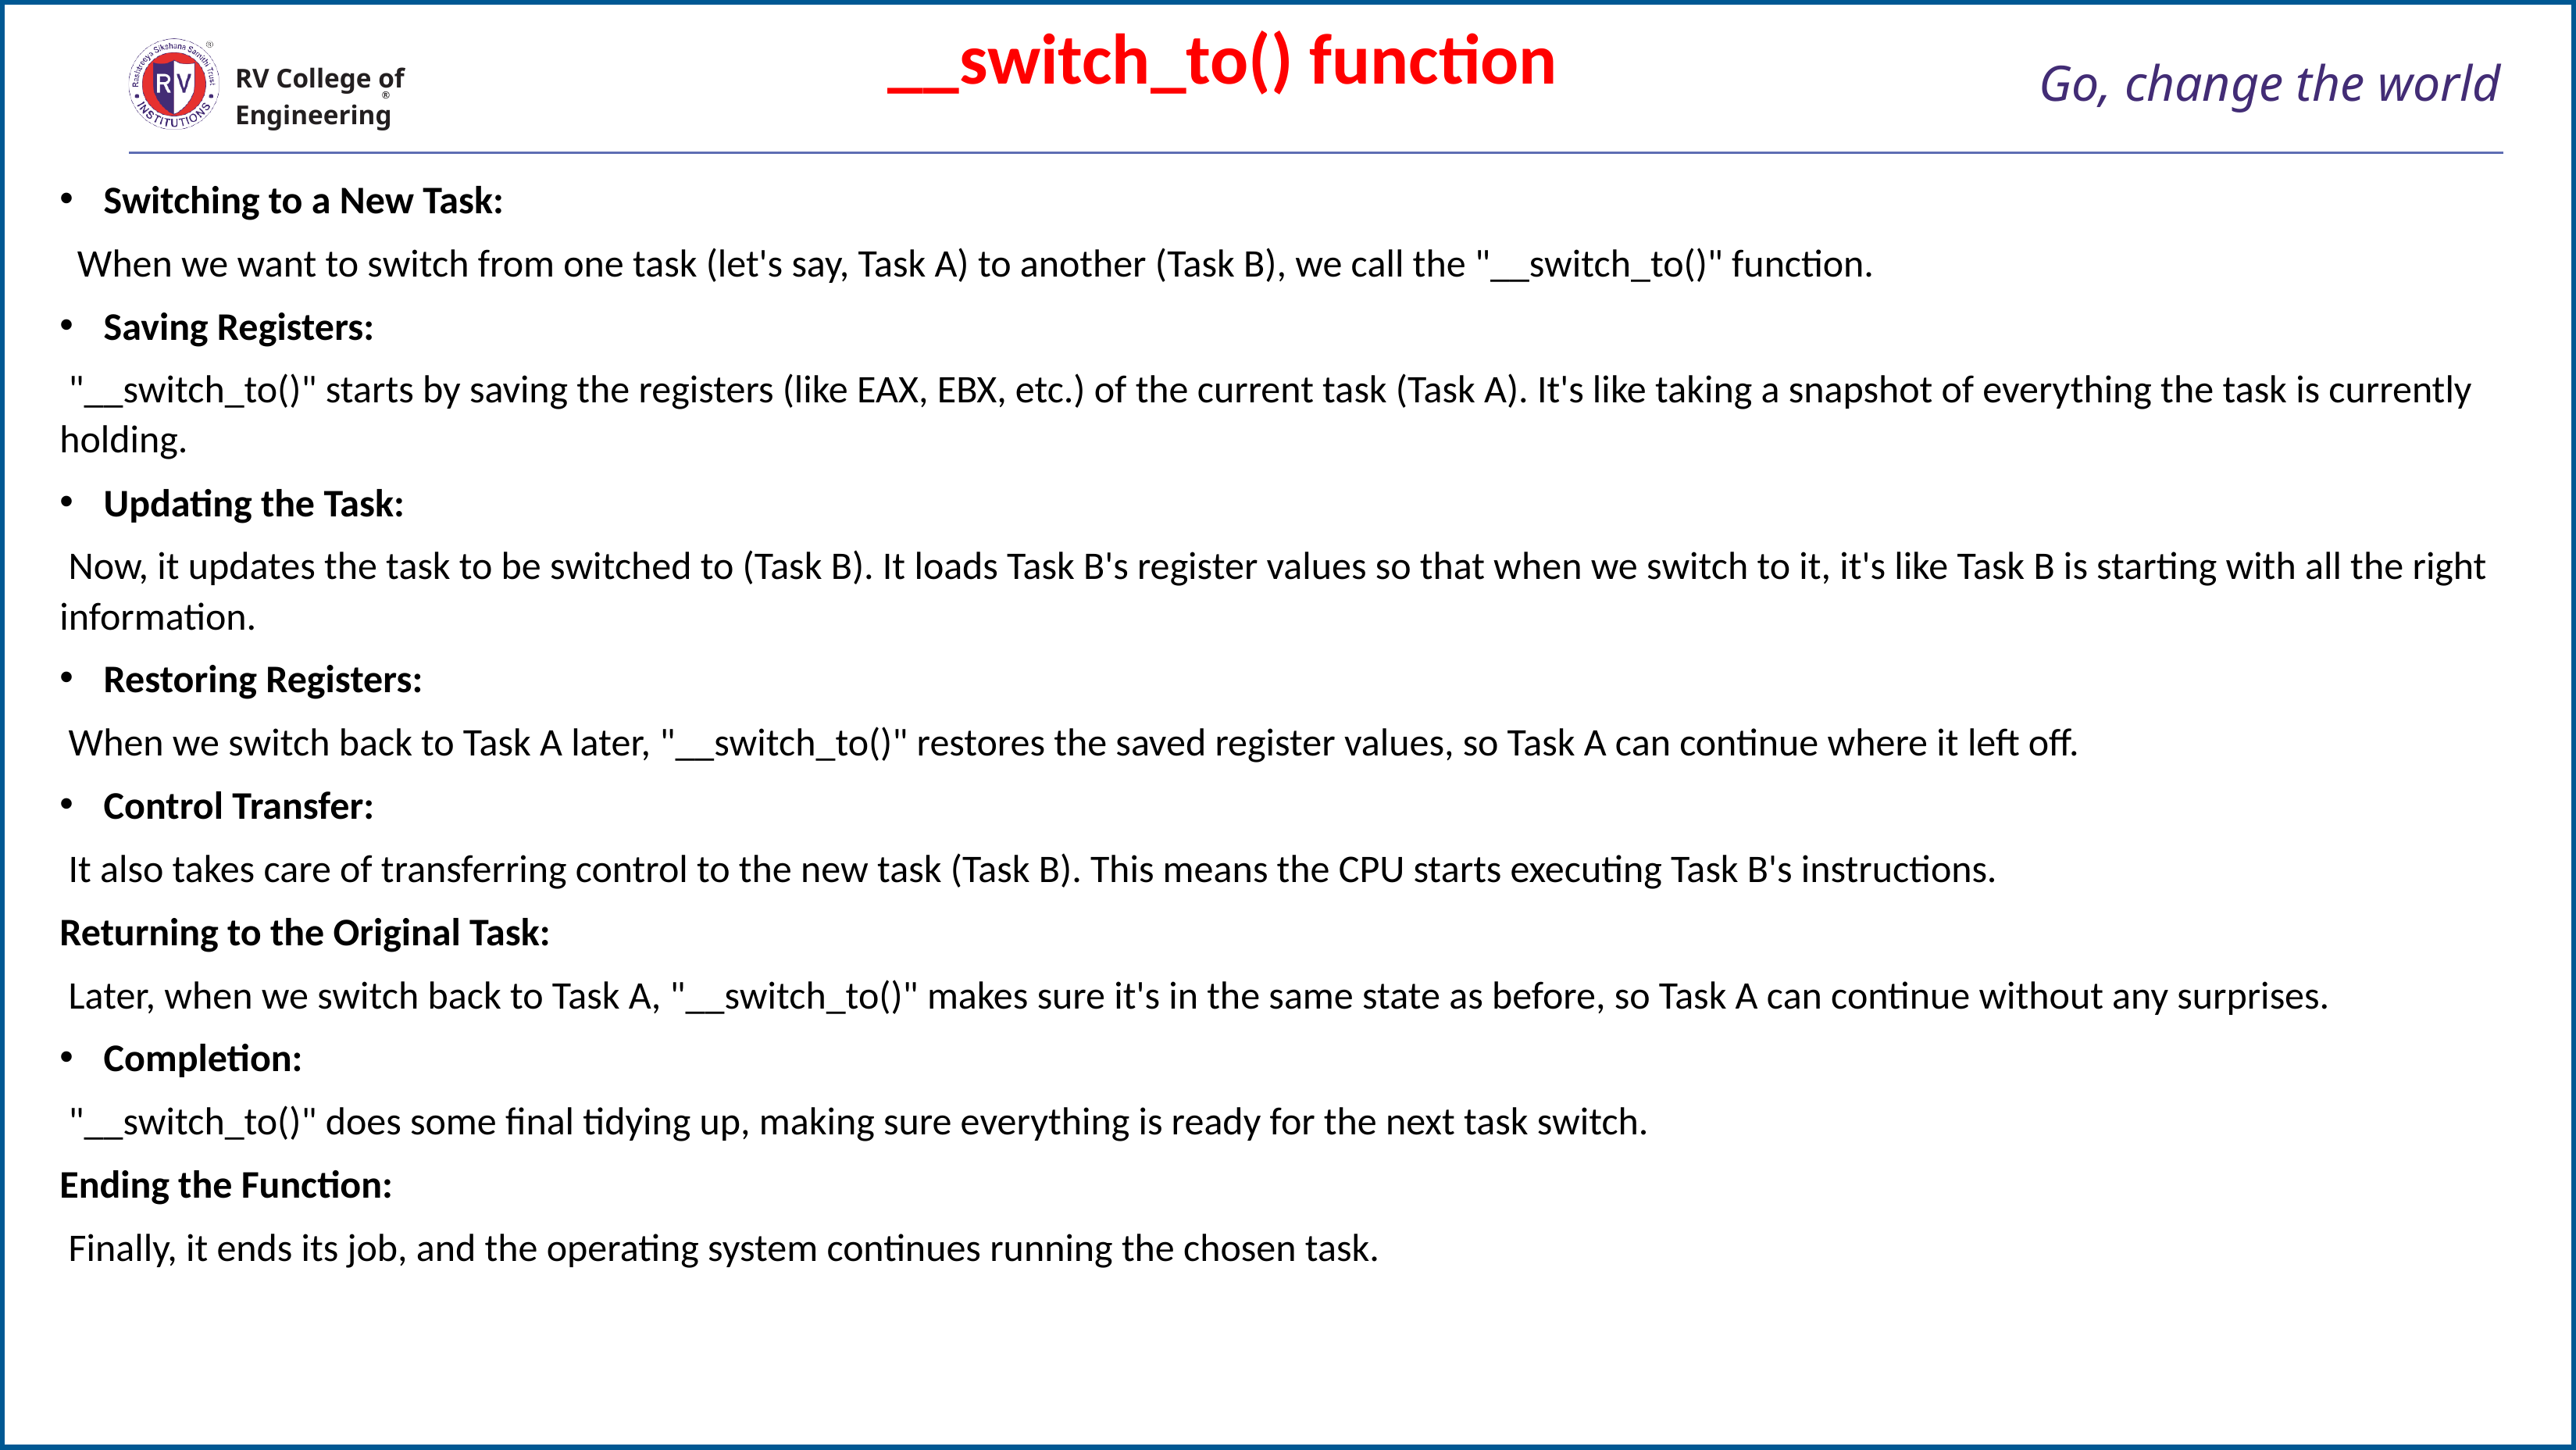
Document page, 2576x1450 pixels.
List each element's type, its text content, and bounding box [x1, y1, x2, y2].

title Go, change the world [2029, 52, 2502, 165]
text_box __switch_to() function [643, 11, 1803, 99]
text_box [128, 38, 219, 130]
text_box Switching to a New Task: When we want to switch from one task (let's say, Task A) to another (Task B), we call the "__switch_to()" function. Saving Registers: "__switch_to()" starts by saving the registers (like EAX, EBX, etc.) of the current task (Task A). It's like taking a snapshot of everything the task is currently holding. Updating the Task: Now, it updates the task to be switched to (Task B). It loads Task B's register values so that when we switch to it, it's like Task B is starting with all the right information. Restoring Registers: When we switch back to Task A later, "__switch_to()" restores the saved register values, so Task A can continue where it left off. Control Transfer: It also takes care of transferring control to the new task (Task B). This means the CPU starts executing Task B's instructions. Returning to the Original Task: Later, when we switch back to Task A, "__switch_to()" makes sure it's in the same state as before, so Task A can continue without any surprises. Completion: "__switch_to()" does some final tidying up, making sure everything is ready for the next task switch. Ending the Function: Finally, it ends its job, and the operating system continues running the chosen task. [48, 165, 2540, 1351]
text_box [0, 0, 2576, 1450]
text_box RV College of Engineering [233, 55, 409, 130]
